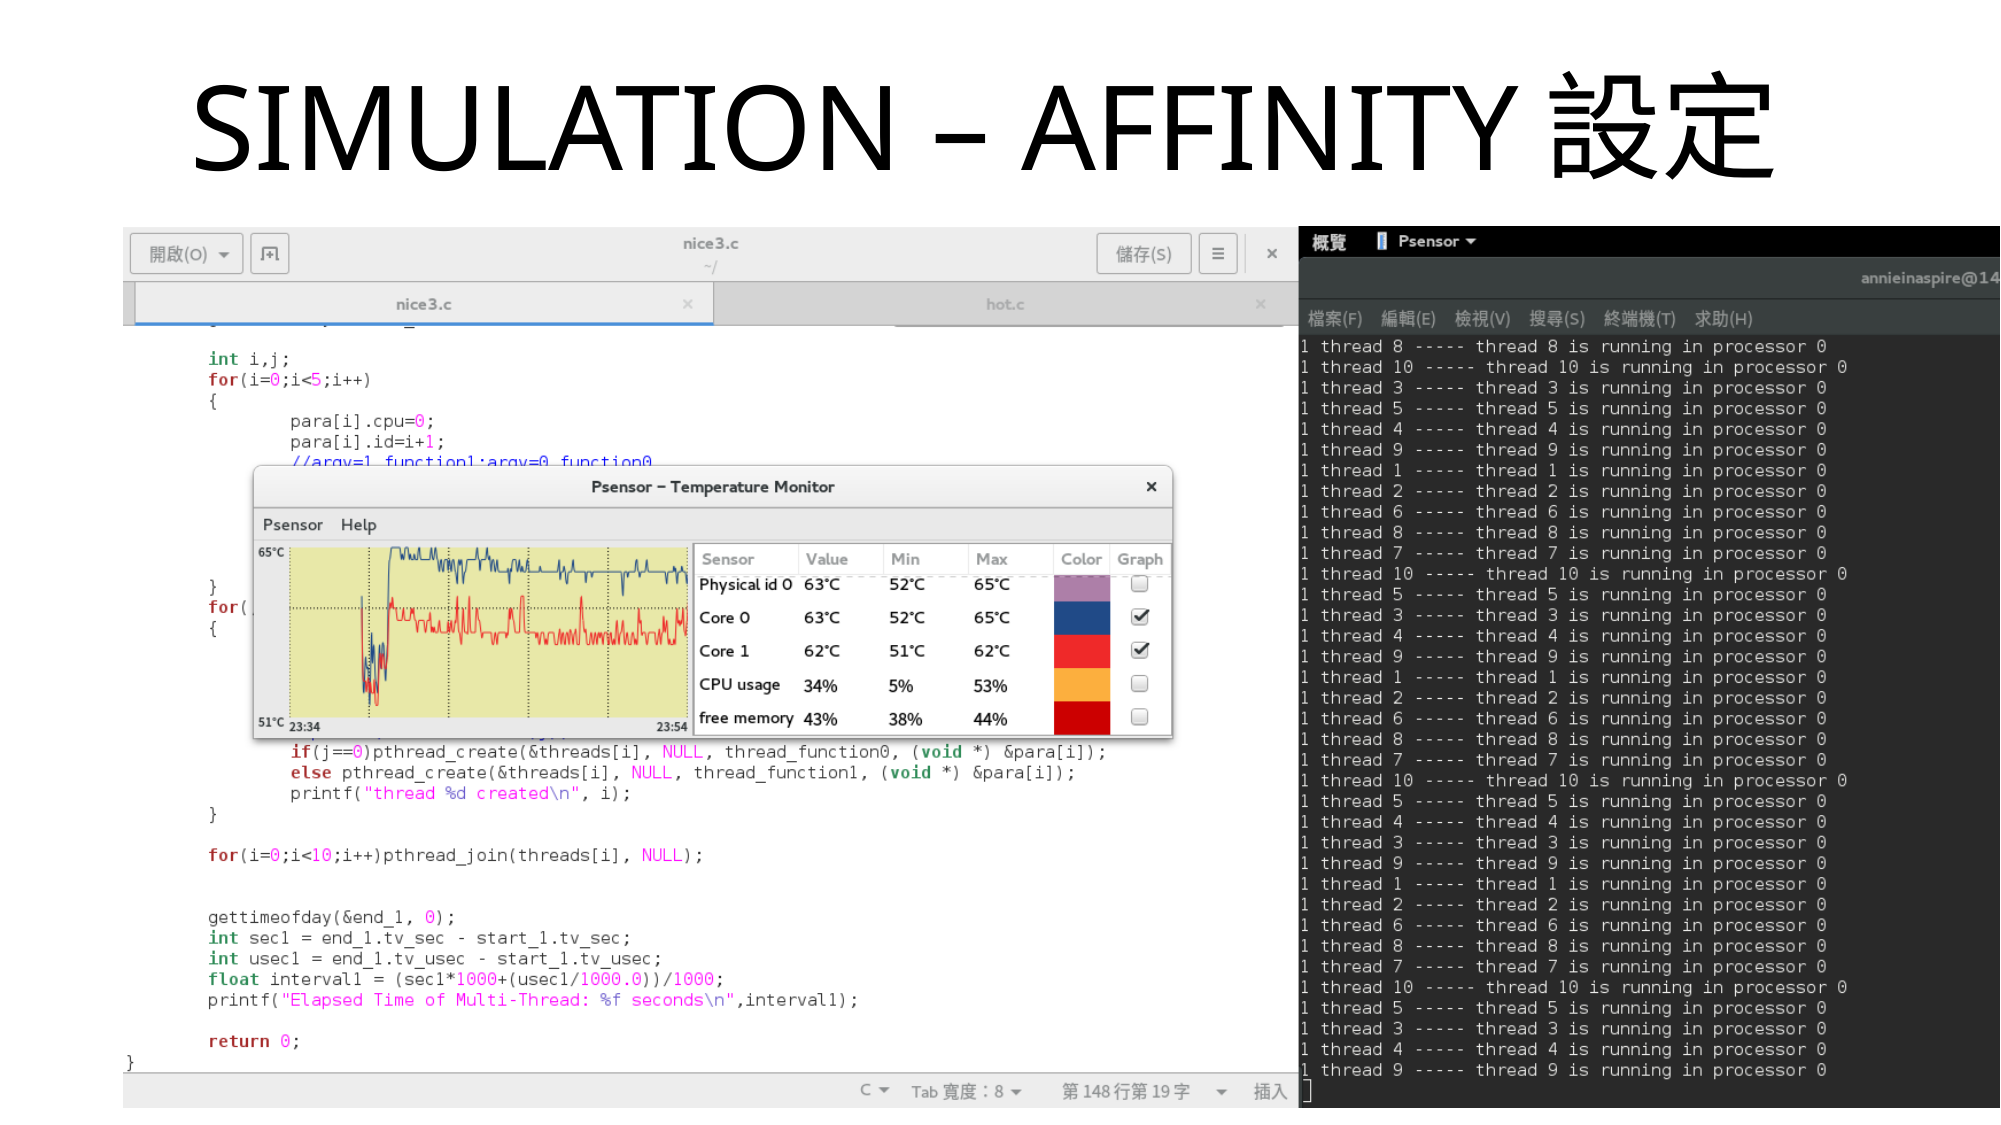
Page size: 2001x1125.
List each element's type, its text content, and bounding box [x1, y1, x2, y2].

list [131, 227, 2000, 1104]
title Simulation – Affinity設定 [175, 0, 1826, 225]
